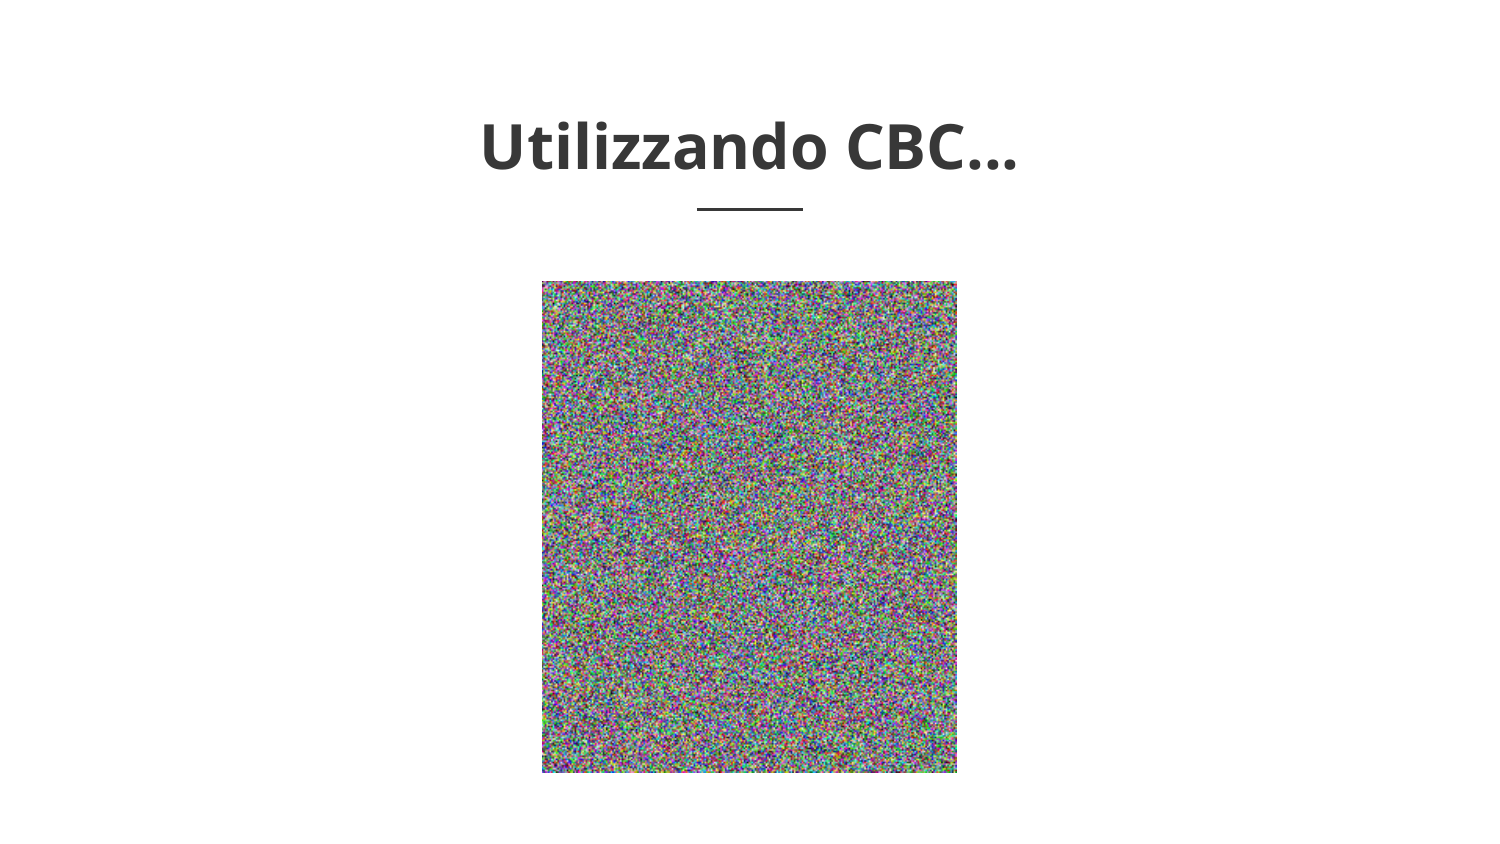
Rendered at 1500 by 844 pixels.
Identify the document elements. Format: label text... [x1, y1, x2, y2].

picture [542, 281, 958, 773]
title Utilizzando CBC... [205, 92, 1295, 179]
